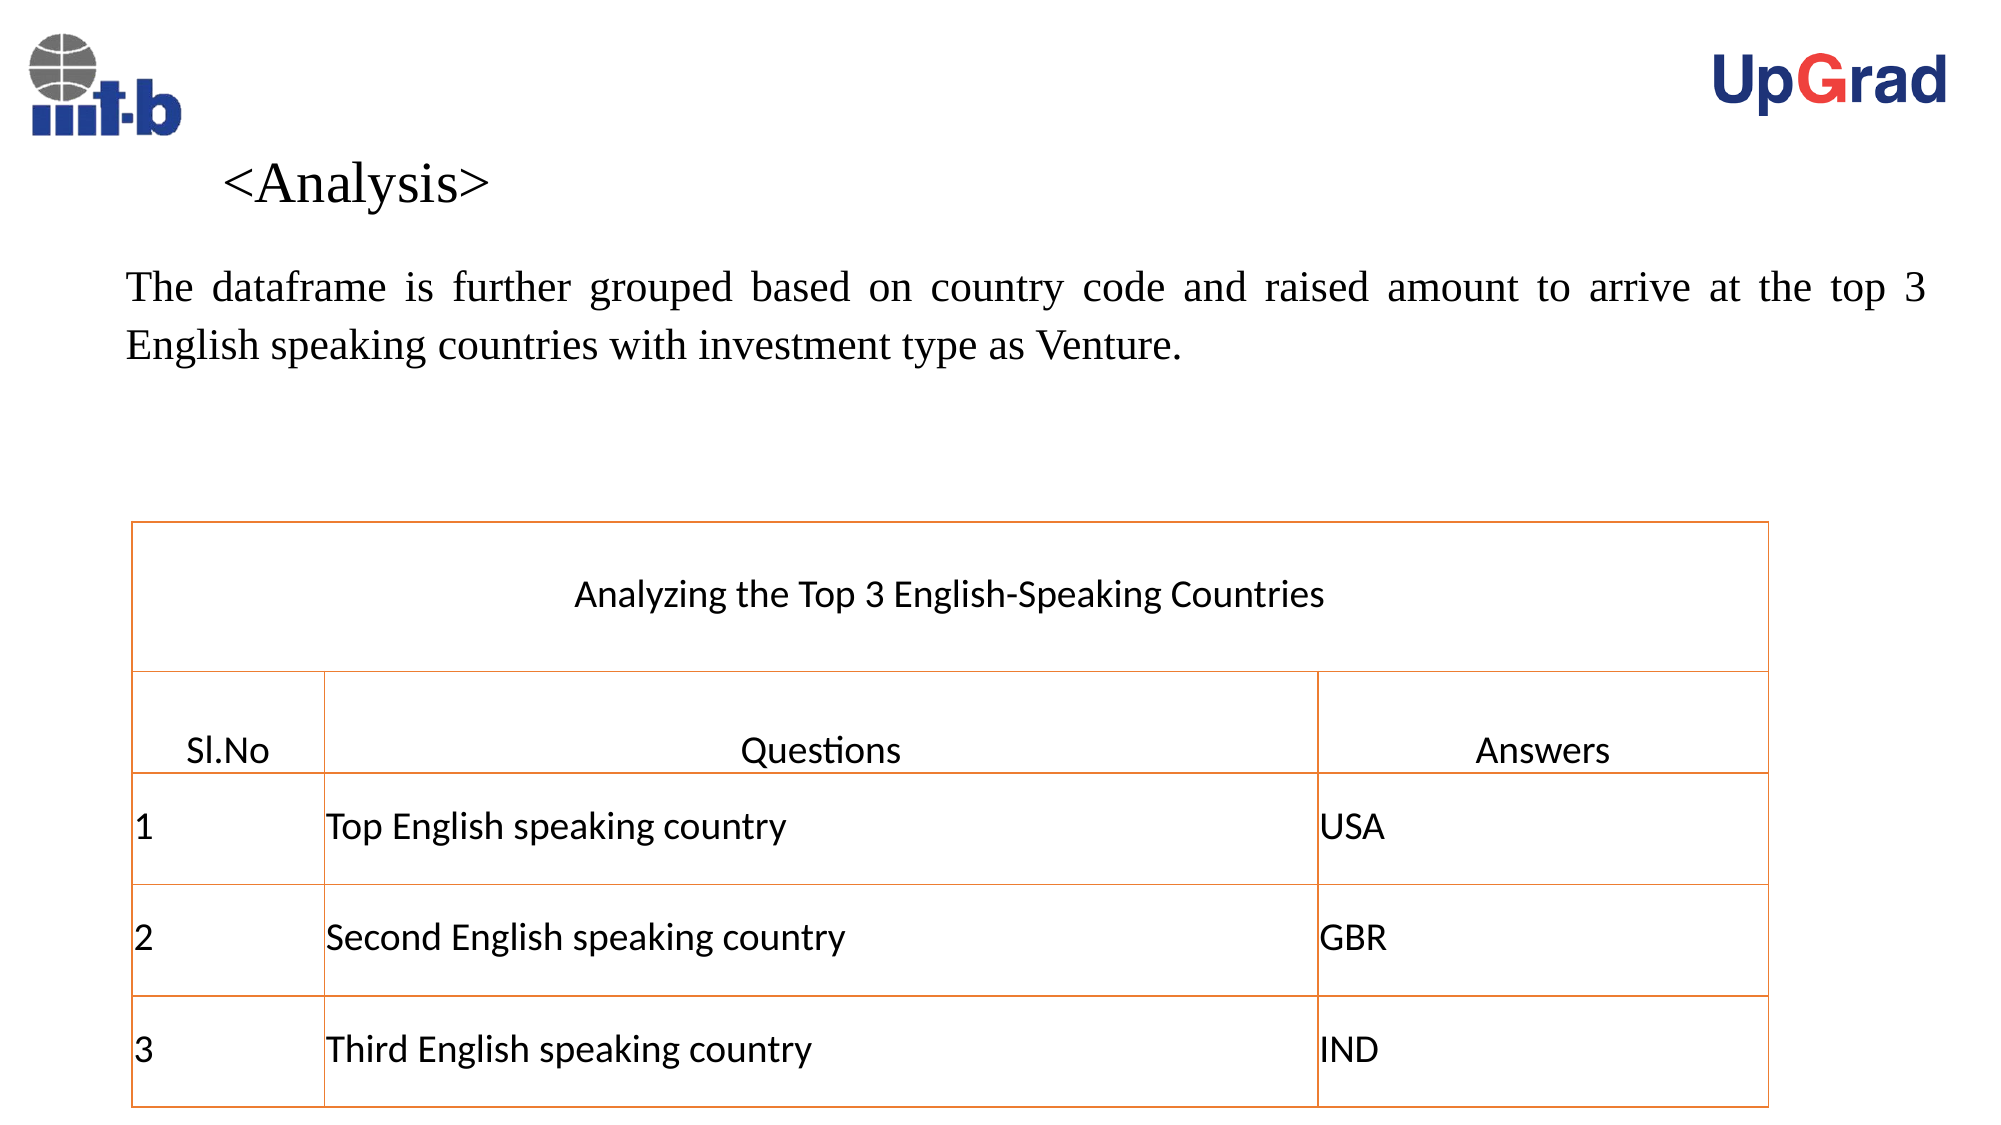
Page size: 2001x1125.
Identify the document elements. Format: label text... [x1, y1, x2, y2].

picture [0, 29, 208, 163]
table_cell Answers [1319, 672, 1768, 772]
table_cell Third English speaking country [325, 997, 1317, 1106]
table_cell 3 [133, 997, 324, 1106]
table_cell Sl.No [133, 672, 324, 772]
table_cell Top English speaking country [325, 774, 1317, 884]
text_box The dataframe is further grouped based on country code and raised amount to arrive at the top 3 English speaking countries with investment type as Venture. [110, 245, 1943, 396]
table_cell IND [1319, 997, 1768, 1106]
picture [1714, 53, 1952, 116]
title <Analysis> [186, 104, 1715, 245]
table_cell Second English speaking country [325, 885, 1317, 995]
table_cell 1 [133, 774, 324, 884]
table_cell Questions [325, 672, 1317, 772]
table_cell GBR [1319, 885, 1768, 995]
table_header Analyzing the Top 3 English-Speaking Countries [133, 523, 1768, 671]
table_cell 2 [133, 885, 324, 995]
table_cell USA [1319, 774, 1768, 884]
